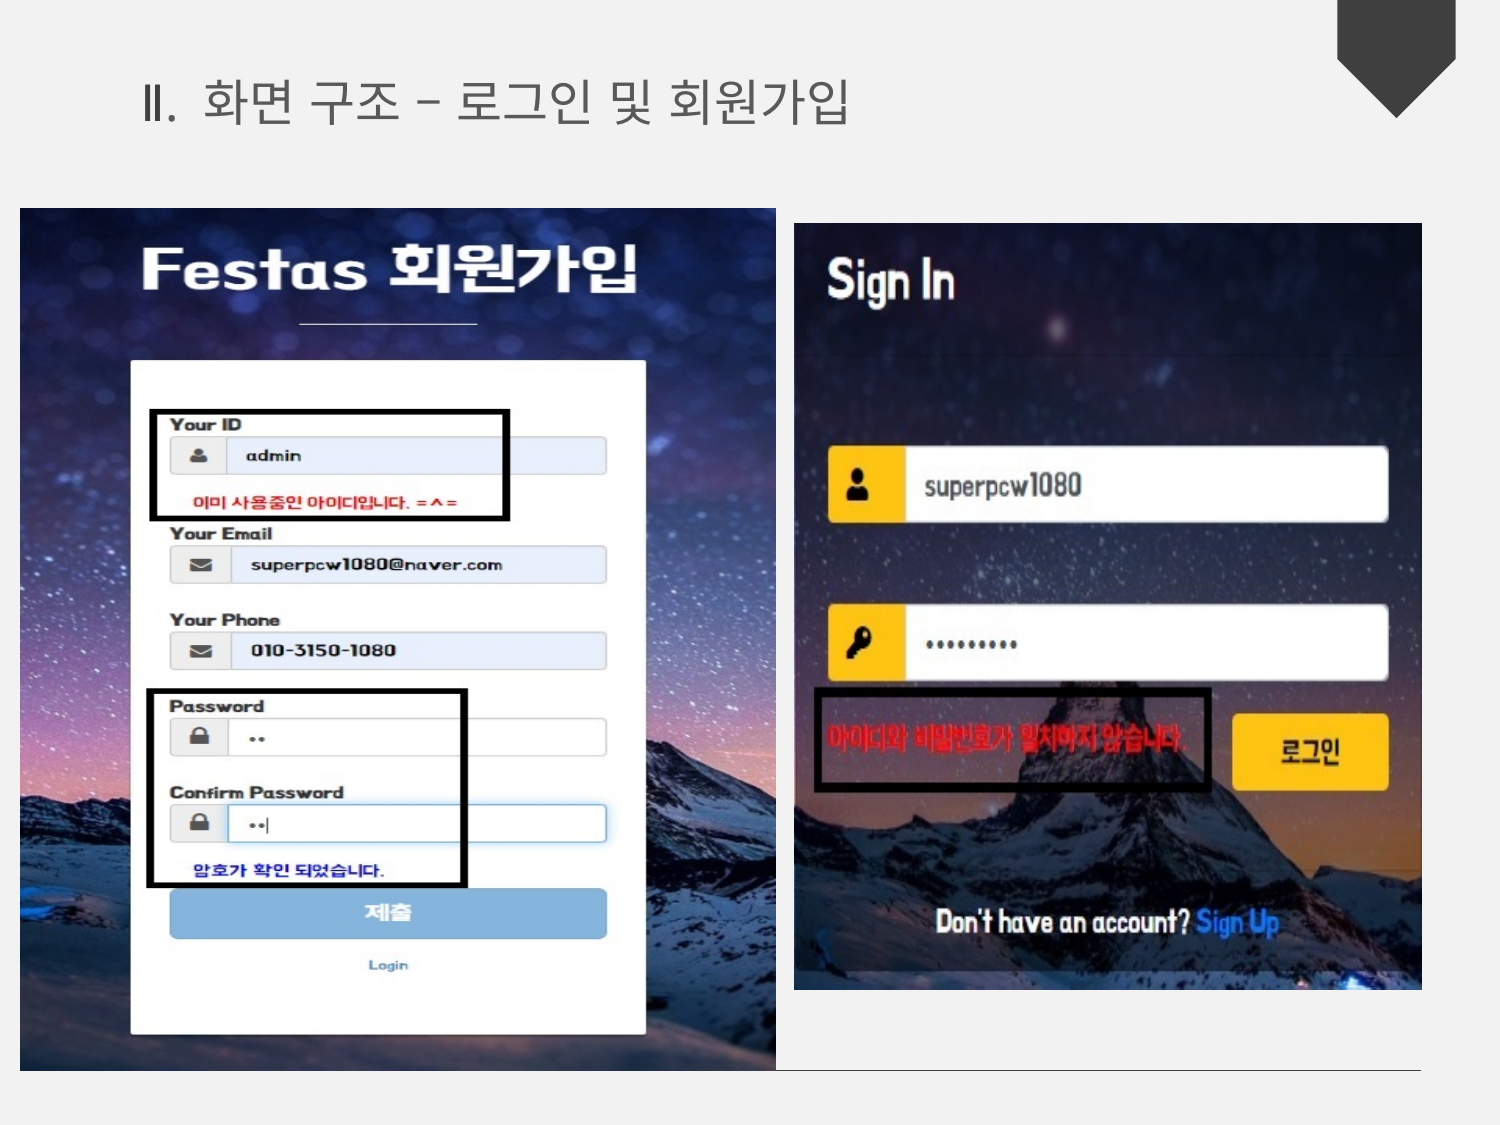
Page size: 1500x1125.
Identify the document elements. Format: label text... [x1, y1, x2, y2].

picture [20, 207, 776, 1071]
text_box [1335, 0, 1458, 121]
text_box Ⅱ. 화면 구조 – 로그인 및 회원가입 [125, 64, 868, 140]
picture [794, 222, 1422, 990]
